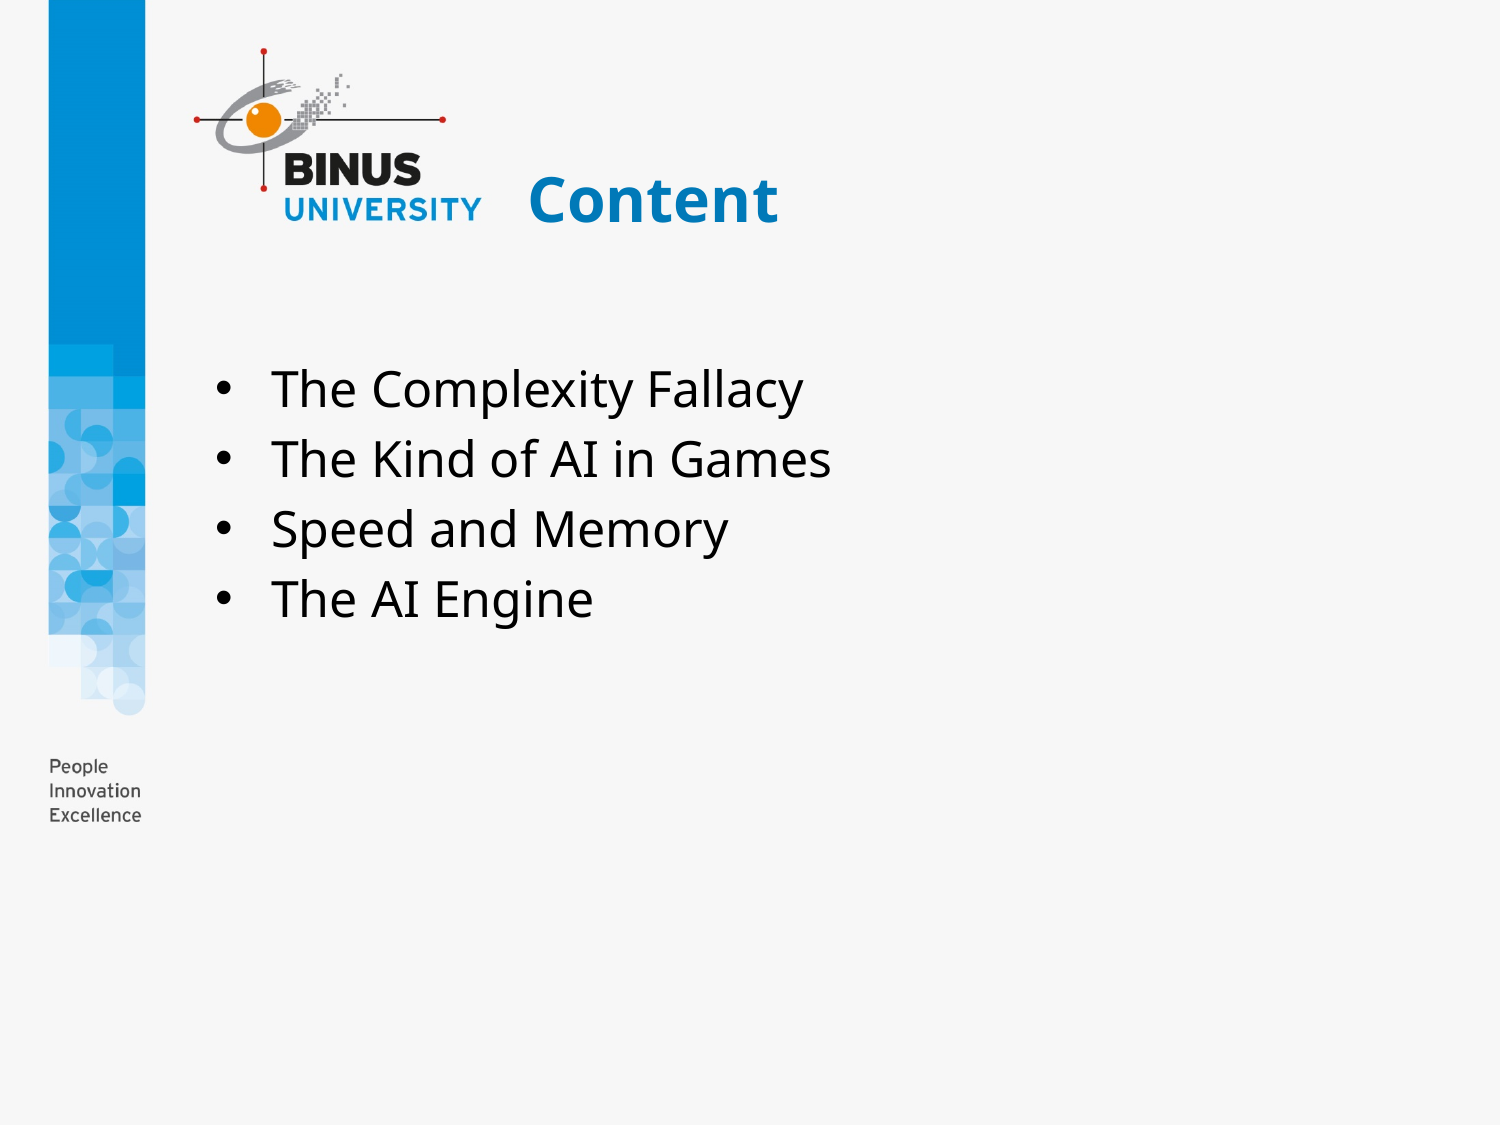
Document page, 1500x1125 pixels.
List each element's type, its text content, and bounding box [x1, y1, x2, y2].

title Content [512, 132, 1434, 263]
list The Complexity Fallacy The Kind of AI in Games Speed and Memory The AI Engine [200, 350, 1436, 1062]
picture [0, 0, 1500, 845]
